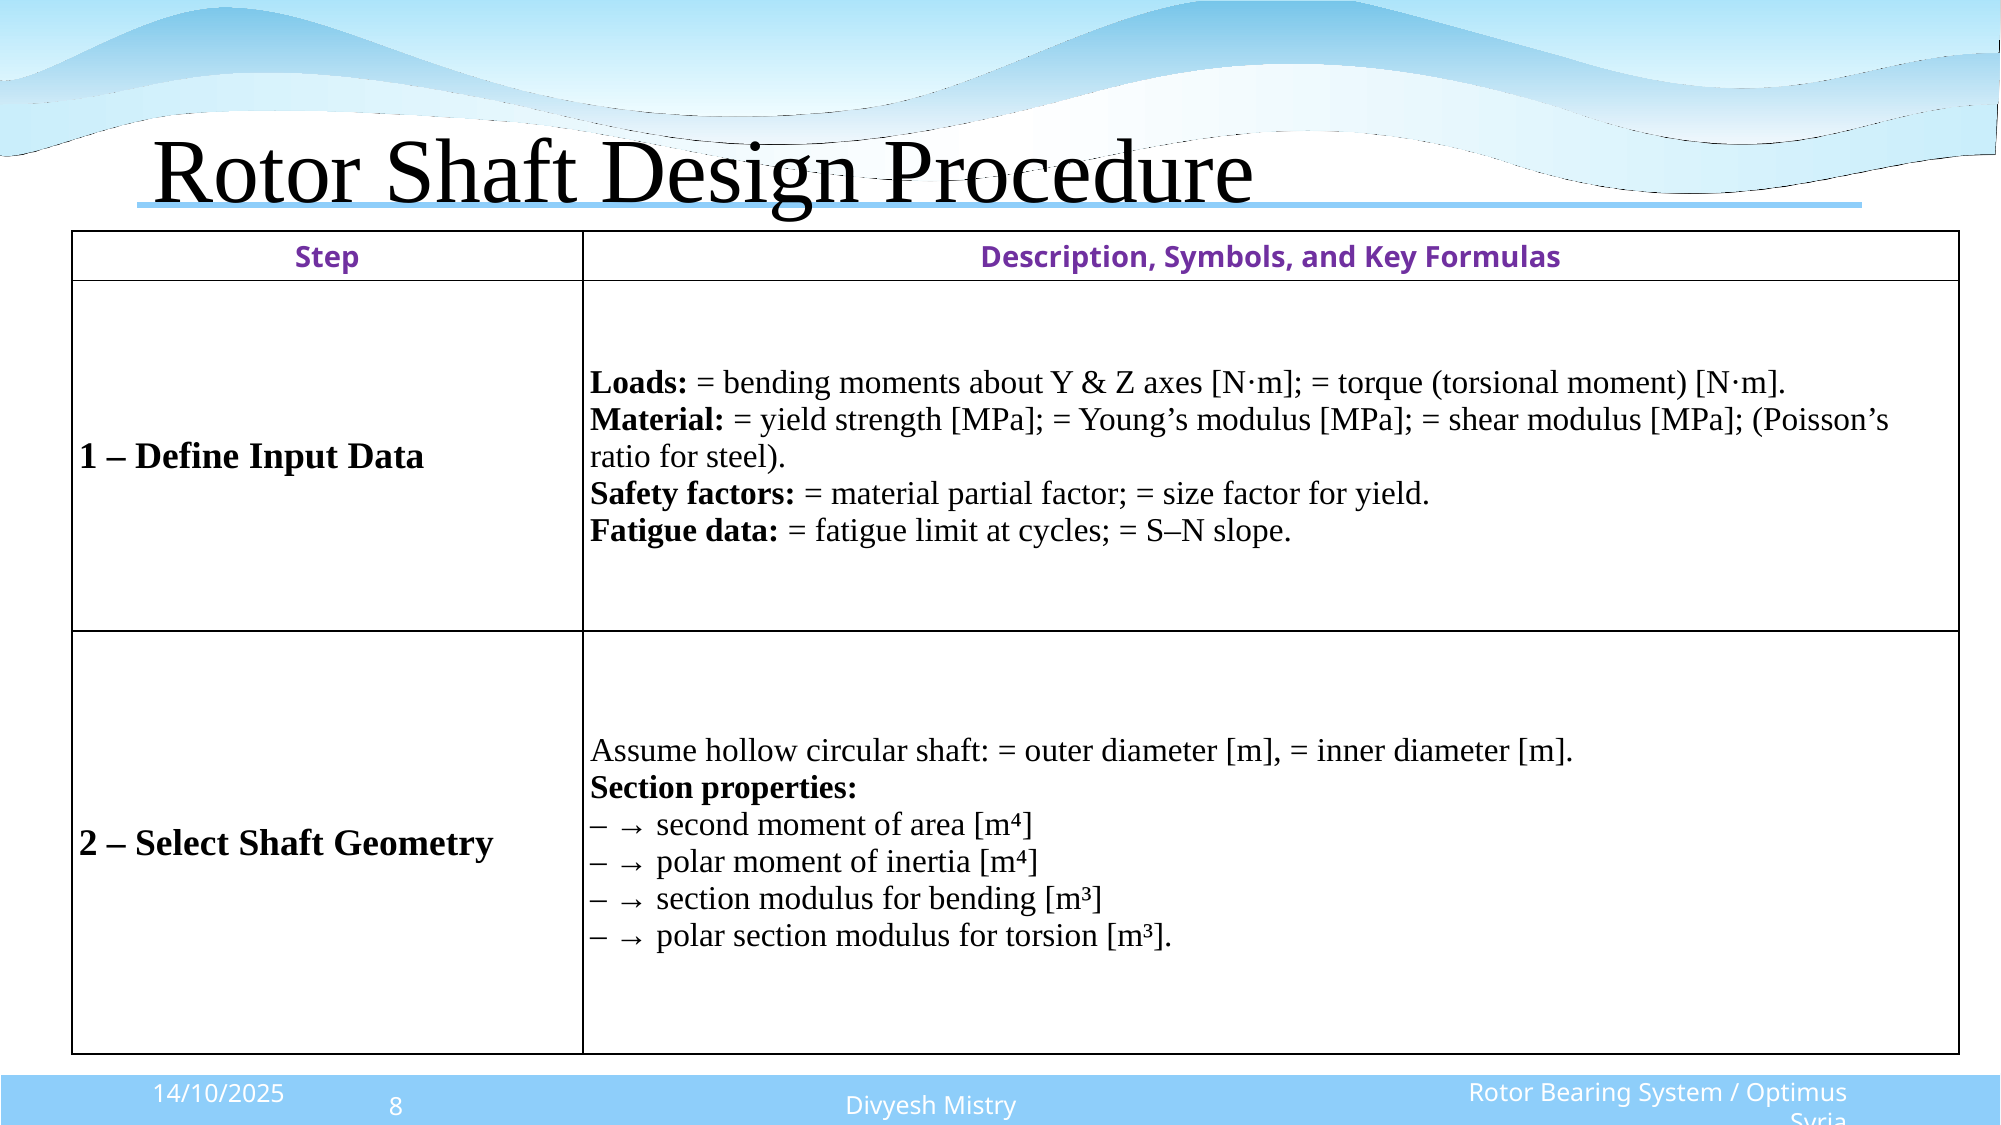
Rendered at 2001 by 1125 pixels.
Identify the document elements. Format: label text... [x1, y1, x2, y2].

footer Rotor Bearing System / Optimus Syria [1390, 1076, 1863, 1125]
list [137, 632, 582, 963]
list [584, 282, 1863, 630]
title Rotor Shaft Design Procedure [584, 232, 1863, 280]
title Rotor Shaft Design Procedure [137, 64, 1863, 230]
list Divyesh Mistry [472, 1076, 1390, 1125]
list [137, 282, 582, 630]
slide_number 8 [319, 1077, 472, 1125]
list [584, 632, 1863, 963]
title Rotor Shaft Design Procedure [137, 232, 582, 280]
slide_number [137, 1077, 319, 1125]
